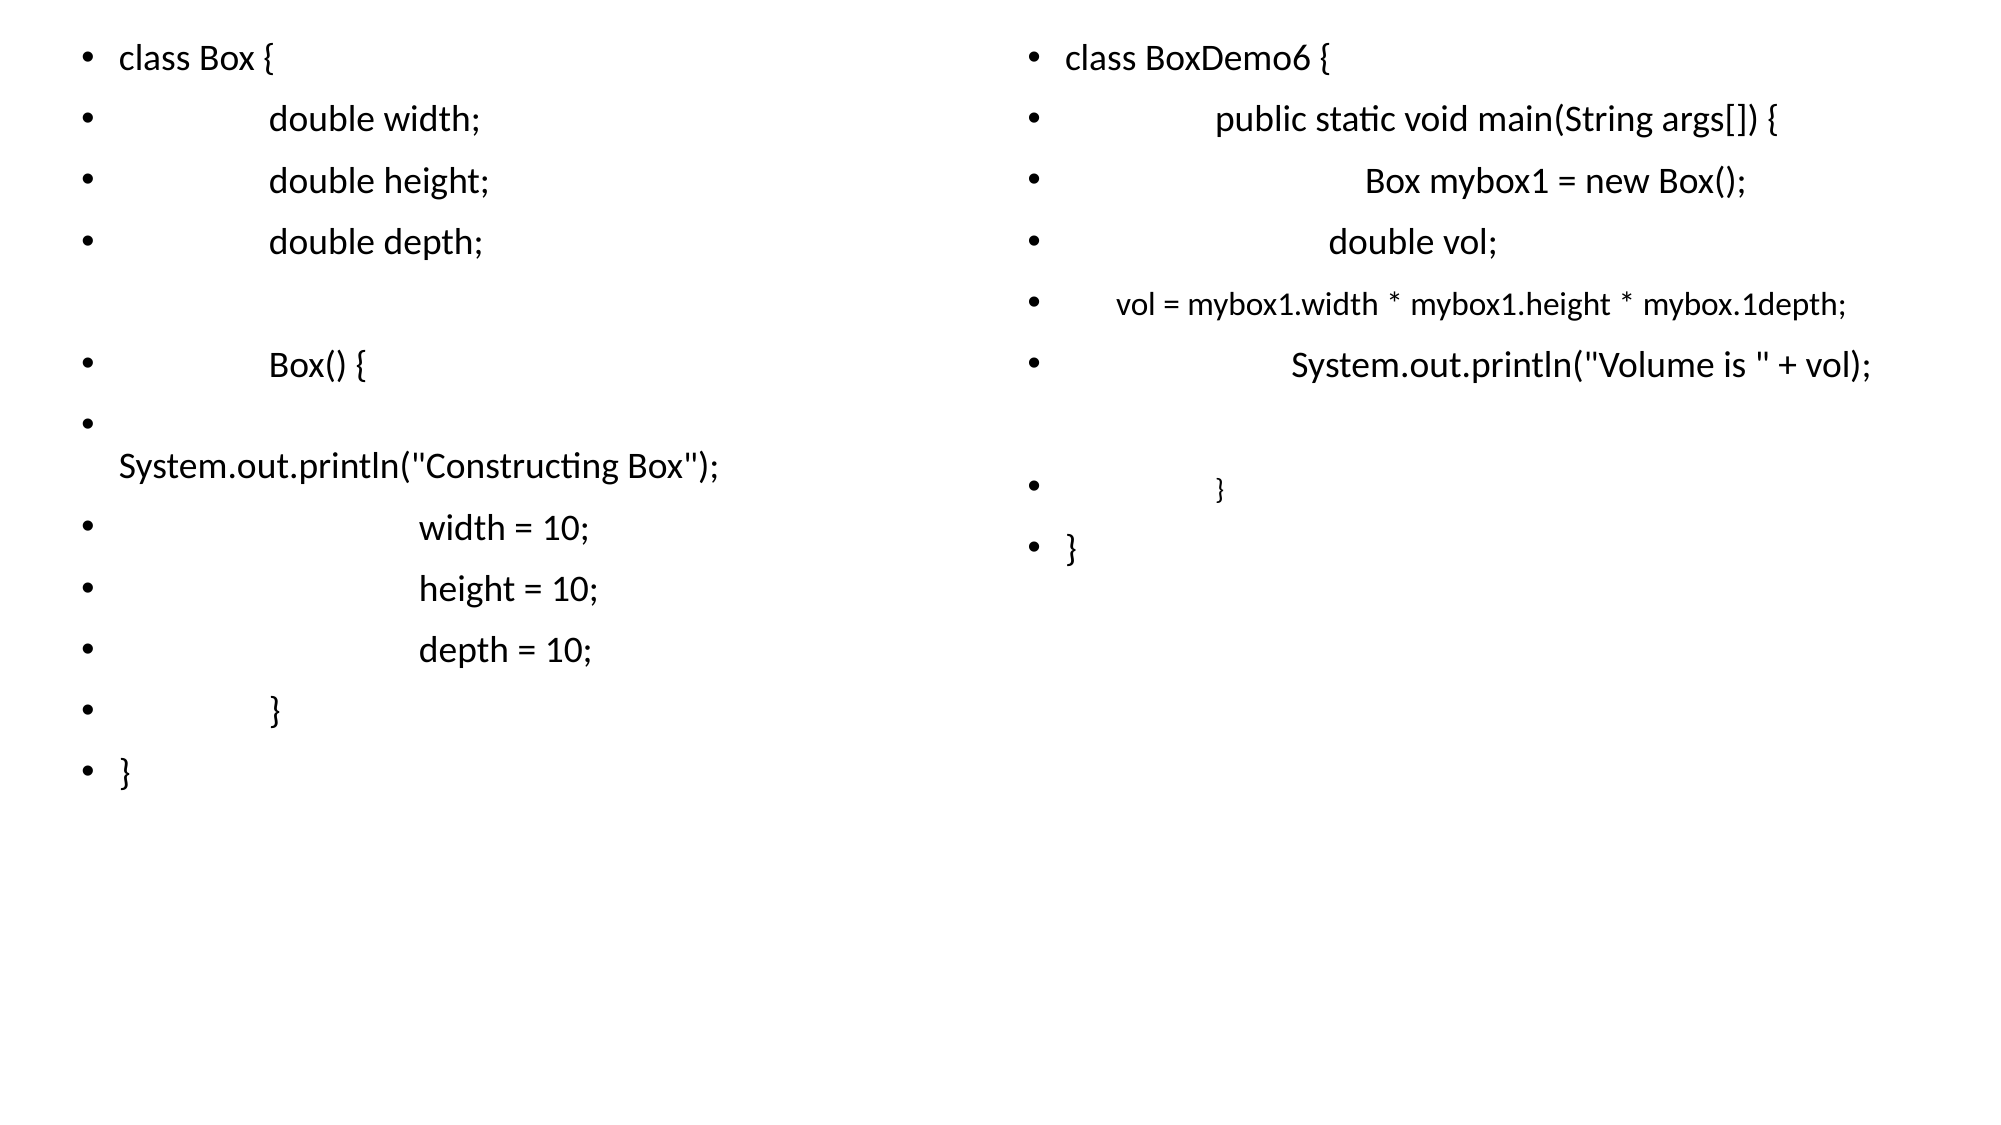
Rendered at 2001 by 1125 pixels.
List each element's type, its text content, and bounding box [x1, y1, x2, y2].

list class Box { double width; double height; double depth; Box() { System.out.println("Constructing Box"); width = 10; height = 10; depth = 10; } } [66, 30, 908, 1059]
list class BoxDemo6 { public static void main(String args[]) { Box mybox1 = new Box(); double vol; vol = mybox1.width * mybox1.height * mybox.1depth; System.out.println("Volume is " + vol); } } [1012, 30, 1944, 1059]
